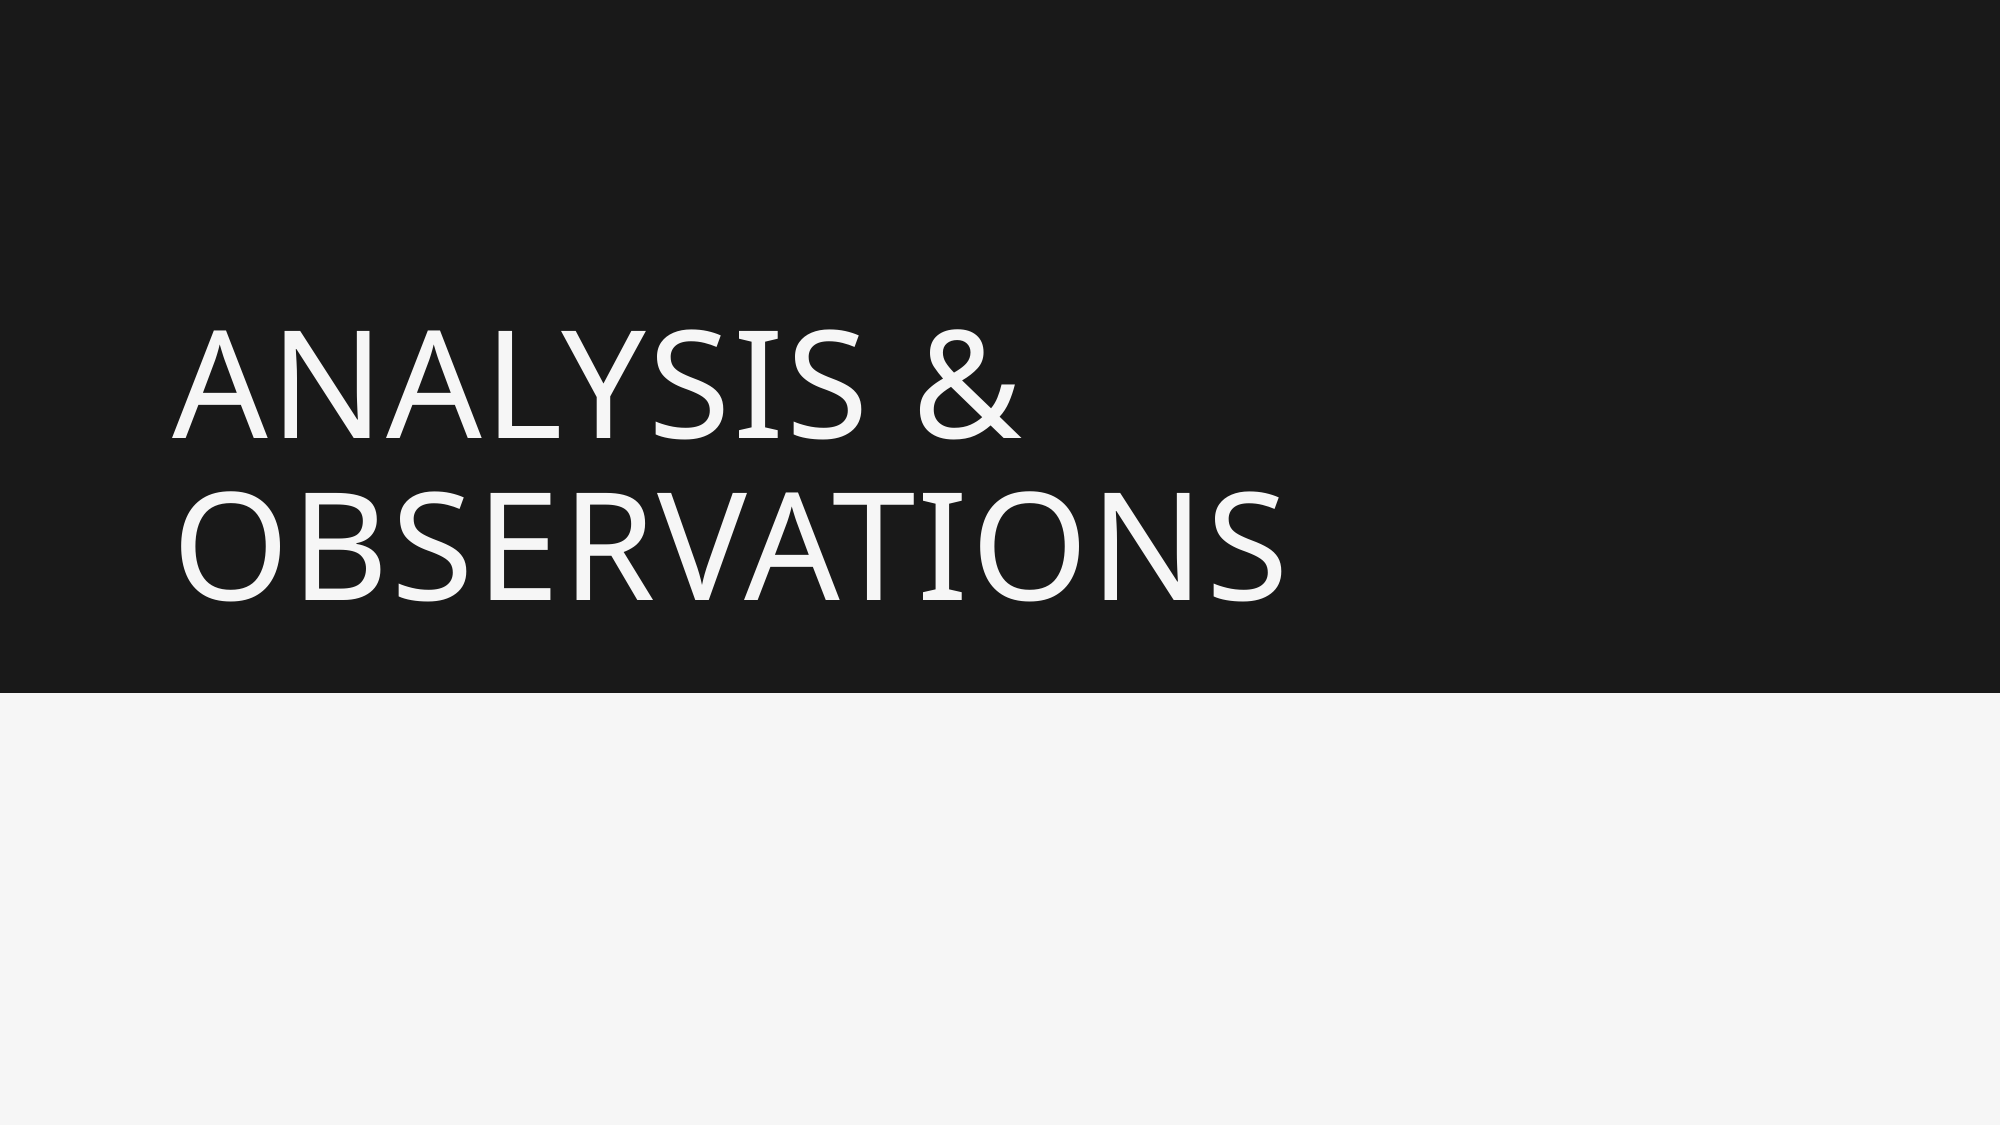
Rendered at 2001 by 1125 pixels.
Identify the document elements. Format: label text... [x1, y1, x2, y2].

title ANALYSIS & observations [157, 126, 1842, 641]
